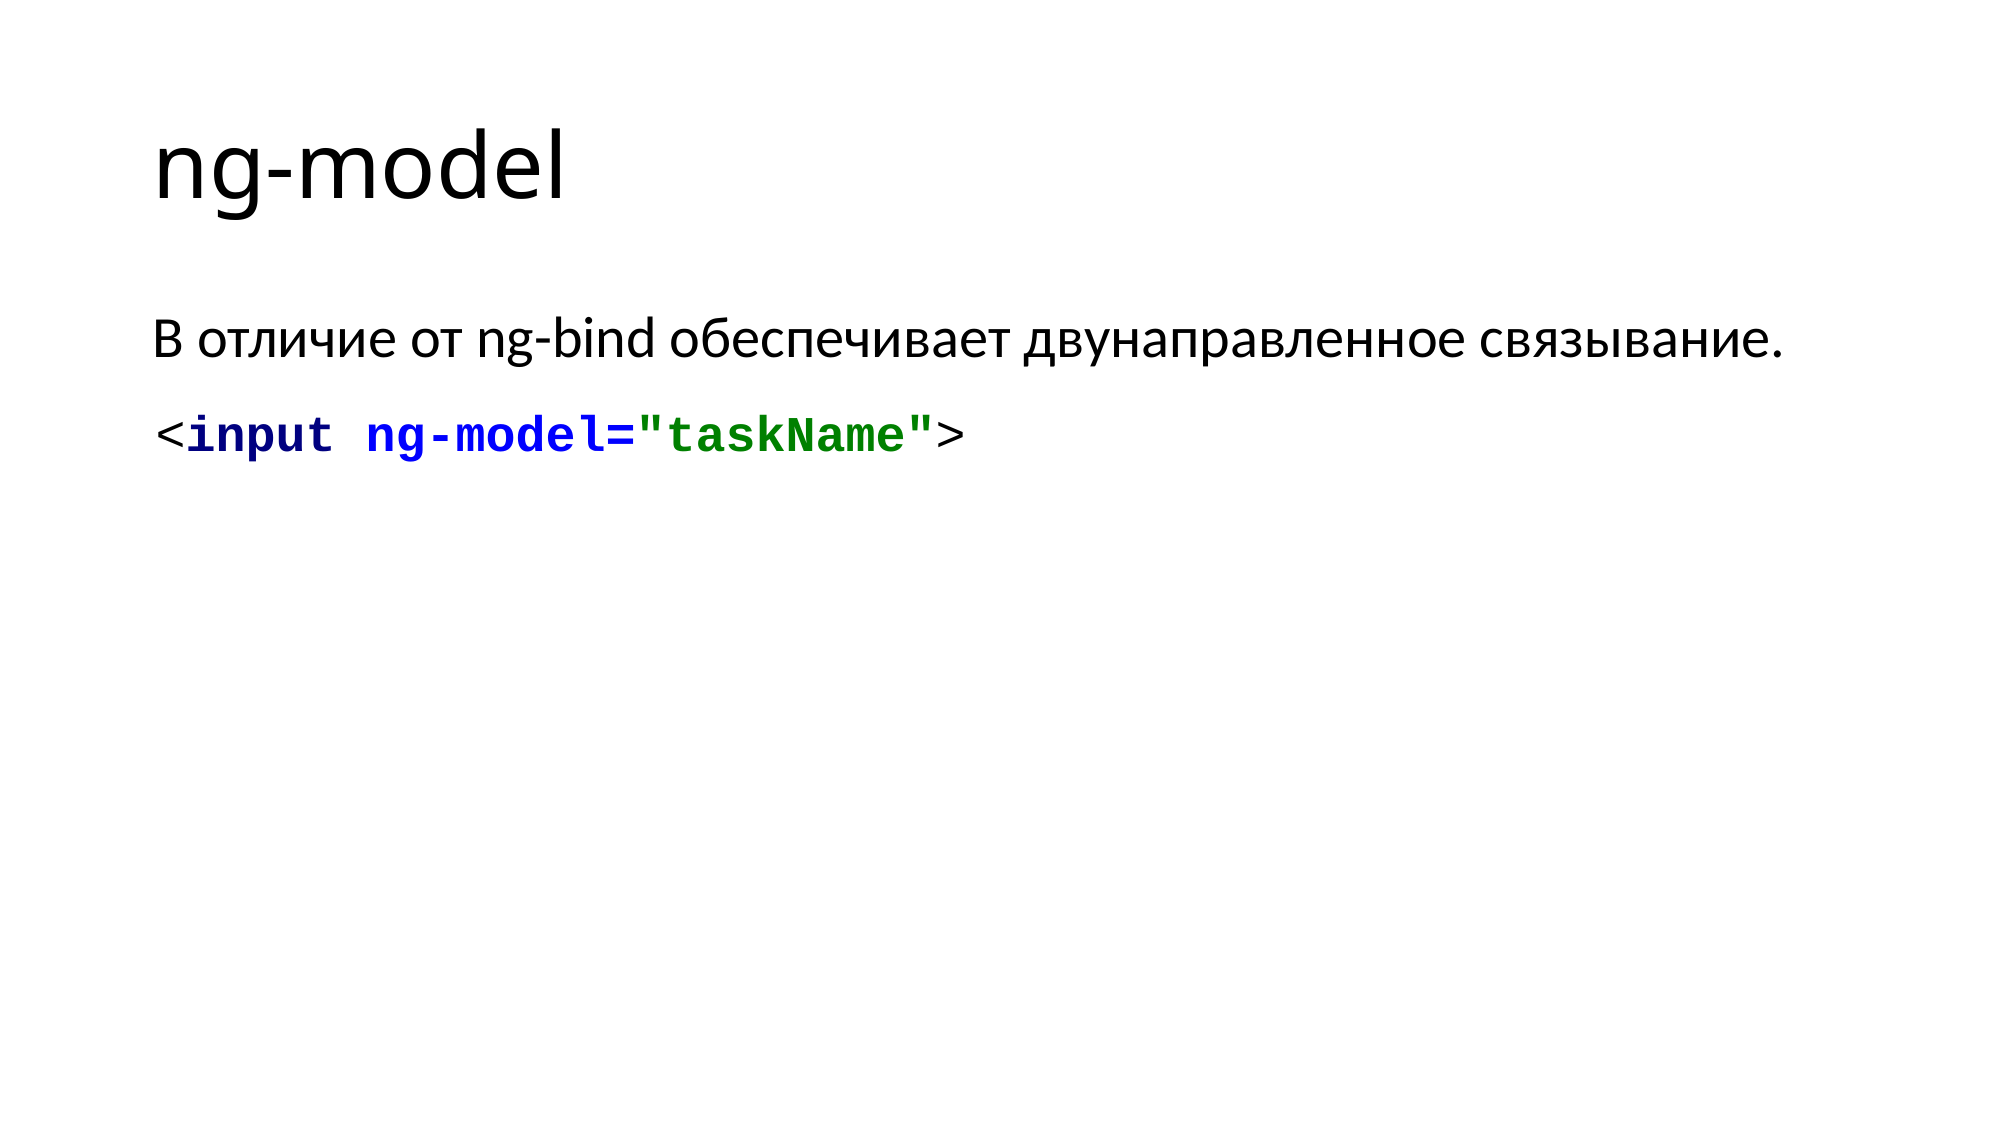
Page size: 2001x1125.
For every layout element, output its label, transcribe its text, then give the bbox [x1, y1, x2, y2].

text_box <input ng-model="taskName"> [140, 393, 981, 469]
list В отличие от ng-bind обеспечивает двунаправленное связывание. [137, 299, 1863, 1014]
title ng-model [137, 59, 1863, 278]
